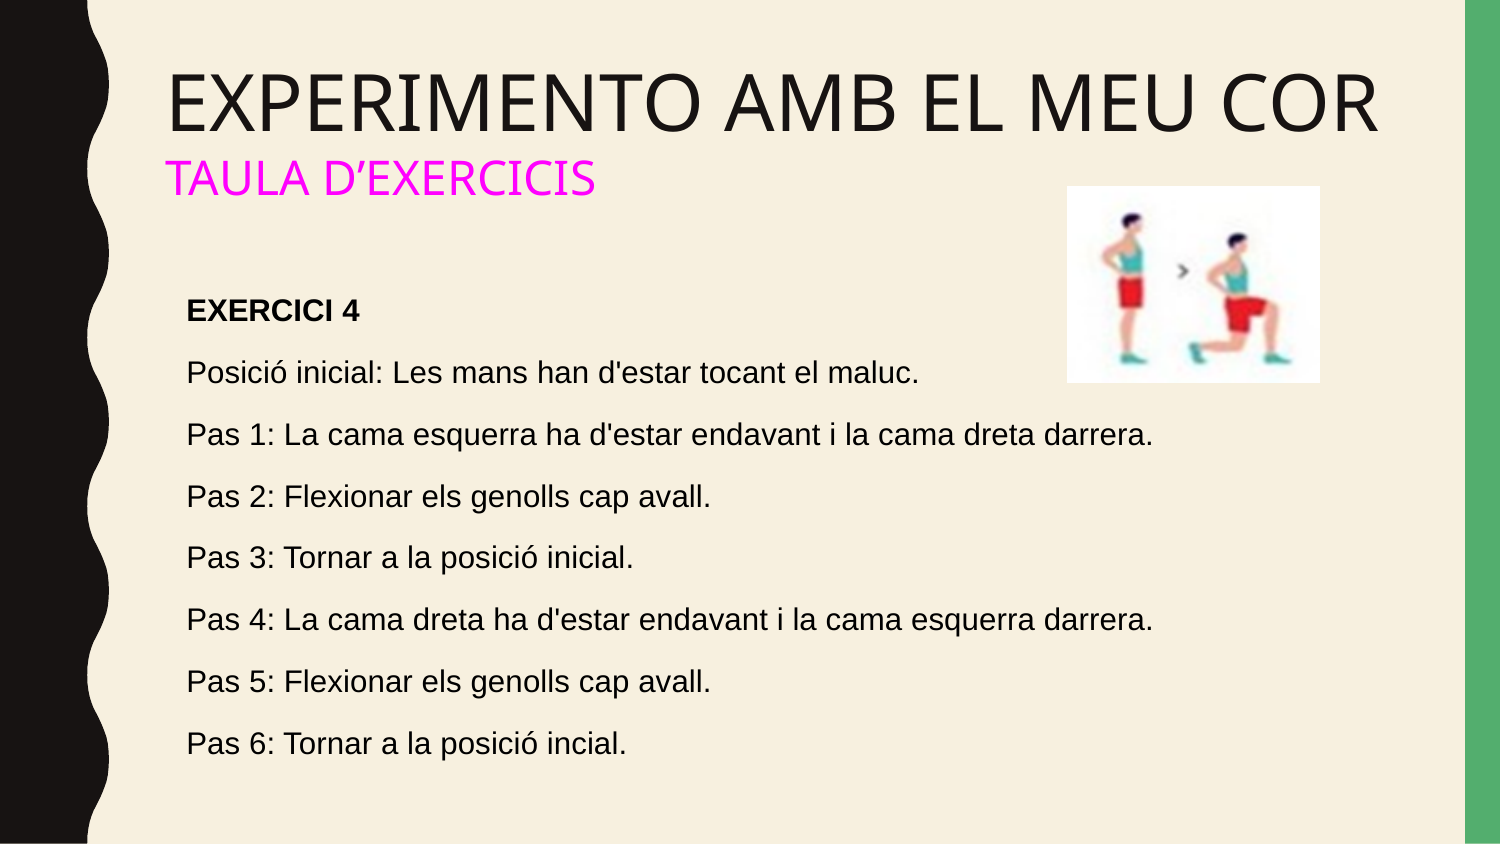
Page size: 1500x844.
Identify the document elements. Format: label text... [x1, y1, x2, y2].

text_box EXERCICI 4 Posició inicial: Les mans han d'estar tocant el maluc. Pas 1: La cama esquerra ha d'estar endavant i la cama dreta darrera. Pas 2: Flexionar els genolls cap avall. Pas 3: Tornar a la posició inicial. Pas 4: La cama dreta ha d'estar endavant i la cama esquerra darrera. Pas 5: Flexionar els genolls cap avall. Pas 6: Tornar a la posició incial. [175, 260, 1365, 614]
title EXPERIMENTO AMB EL MEU COR TAULA D’EXERCICIS [154, 47, 1407, 231]
picture [1067, 186, 1320, 383]
